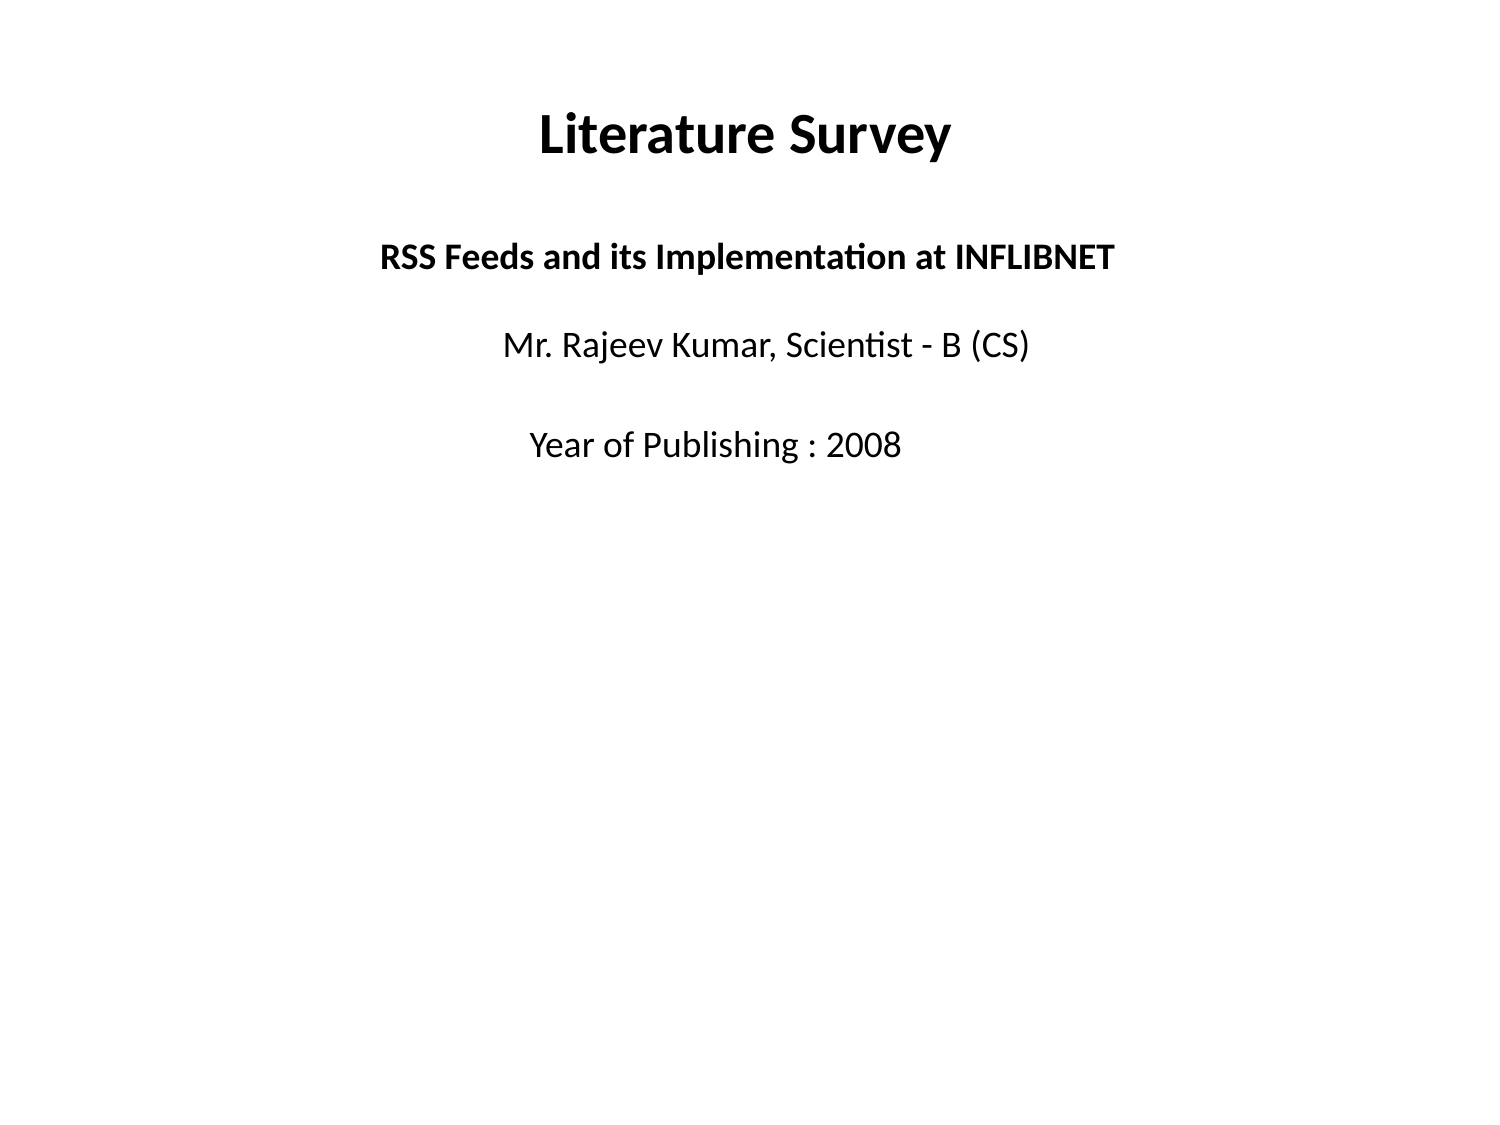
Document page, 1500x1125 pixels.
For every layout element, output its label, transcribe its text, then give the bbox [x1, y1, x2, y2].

text_box Mr. Rajeev Kumar, Scientist - B (CS) [399, 312, 1125, 373]
text_box Literature Survey [525, 87, 974, 173]
text_box Year of Publishing : 2008 [514, 412, 918, 473]
text_box RSS Feeds and its Implementation at INFLIBNET [365, 224, 1131, 285]
